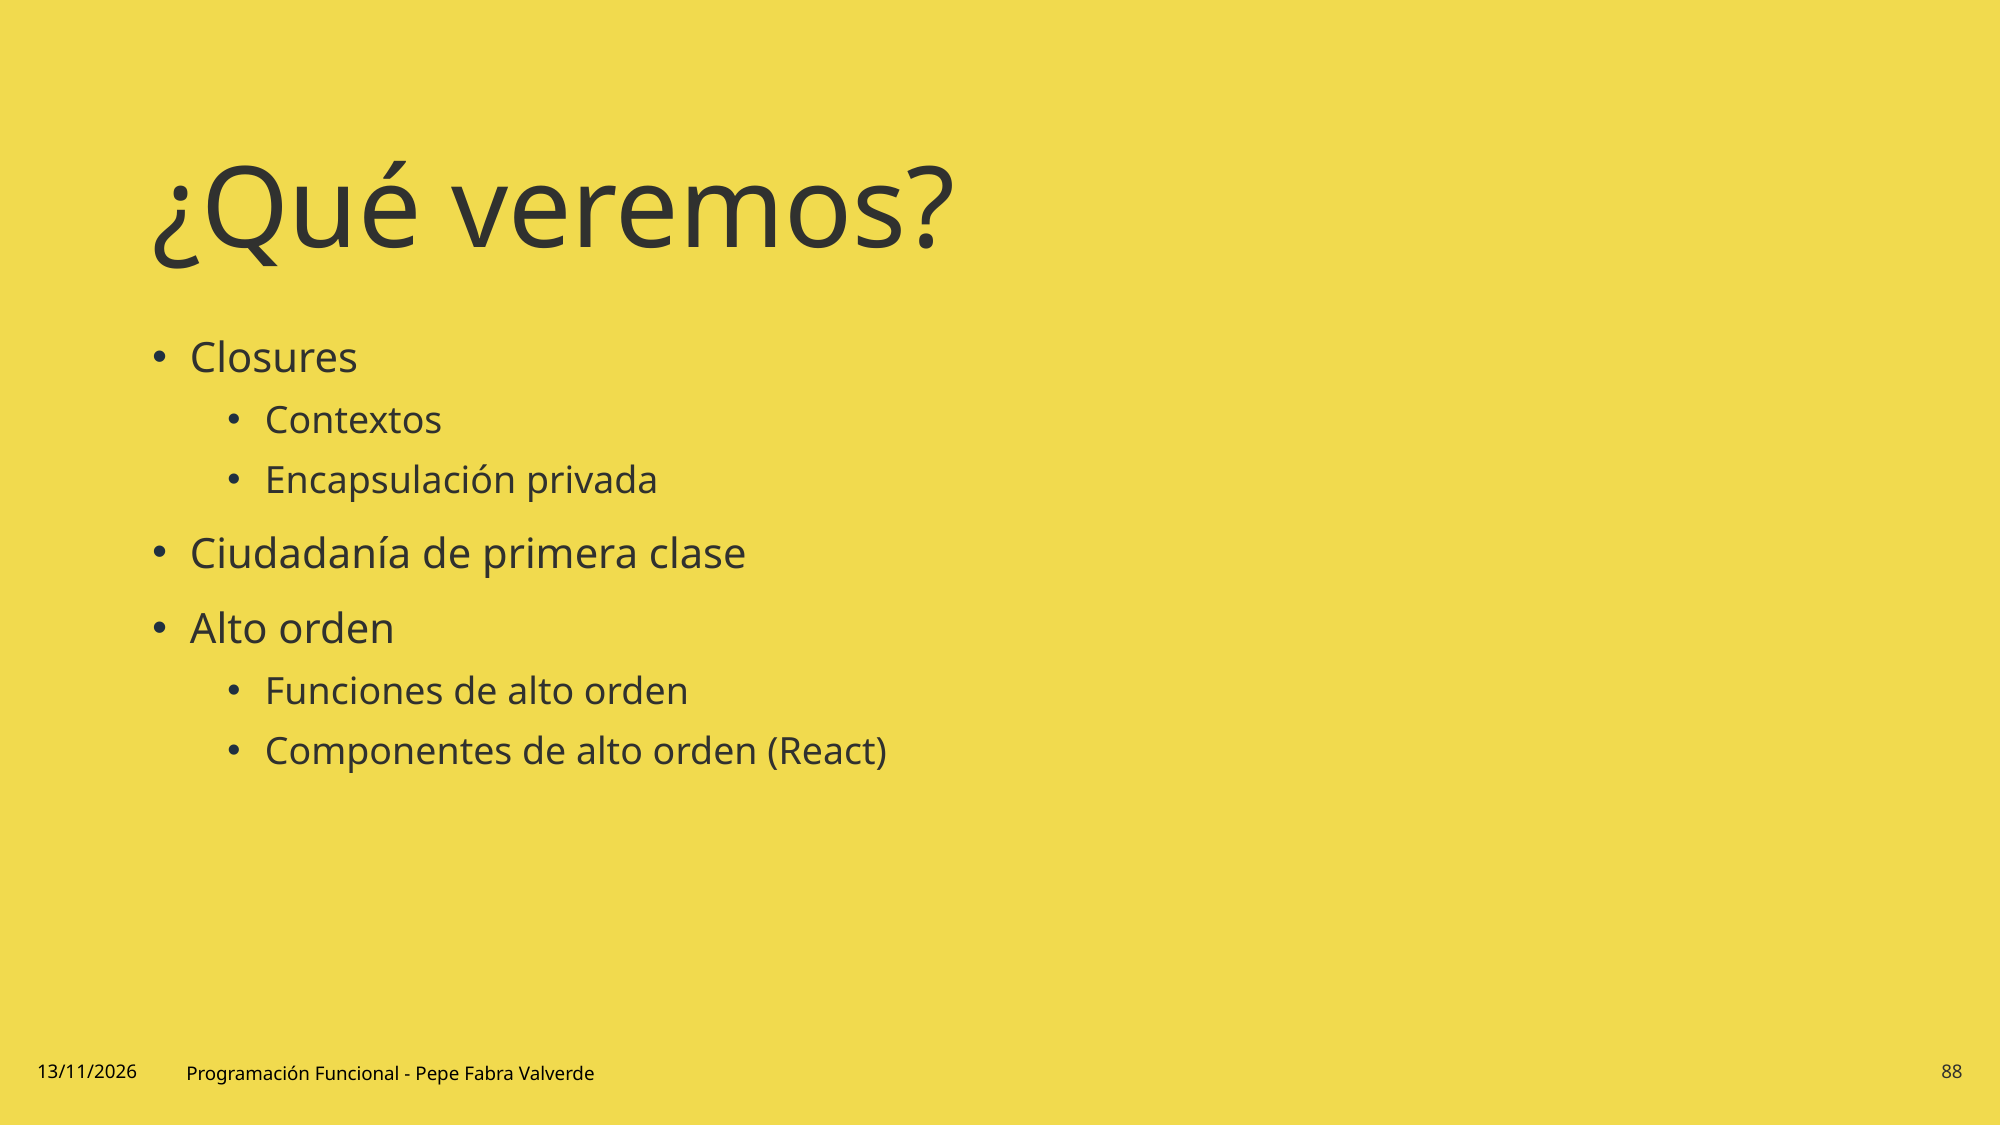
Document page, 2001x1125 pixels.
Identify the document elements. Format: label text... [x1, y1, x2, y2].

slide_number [22, 1042, 166, 1103]
list Closures Contextos Encapsulación privada Ciudadanía de primera clase Alto orden Funciones de alto orden Componentes de alto orden (React) [137, 318, 1863, 1014]
title ¿Qué veremos? [137, 59, 1863, 278]
slide_number 88 [1527, 1042, 1978, 1103]
footer Programación Funcional - Pepe Fabra Valverde [171, 1042, 847, 1103]
